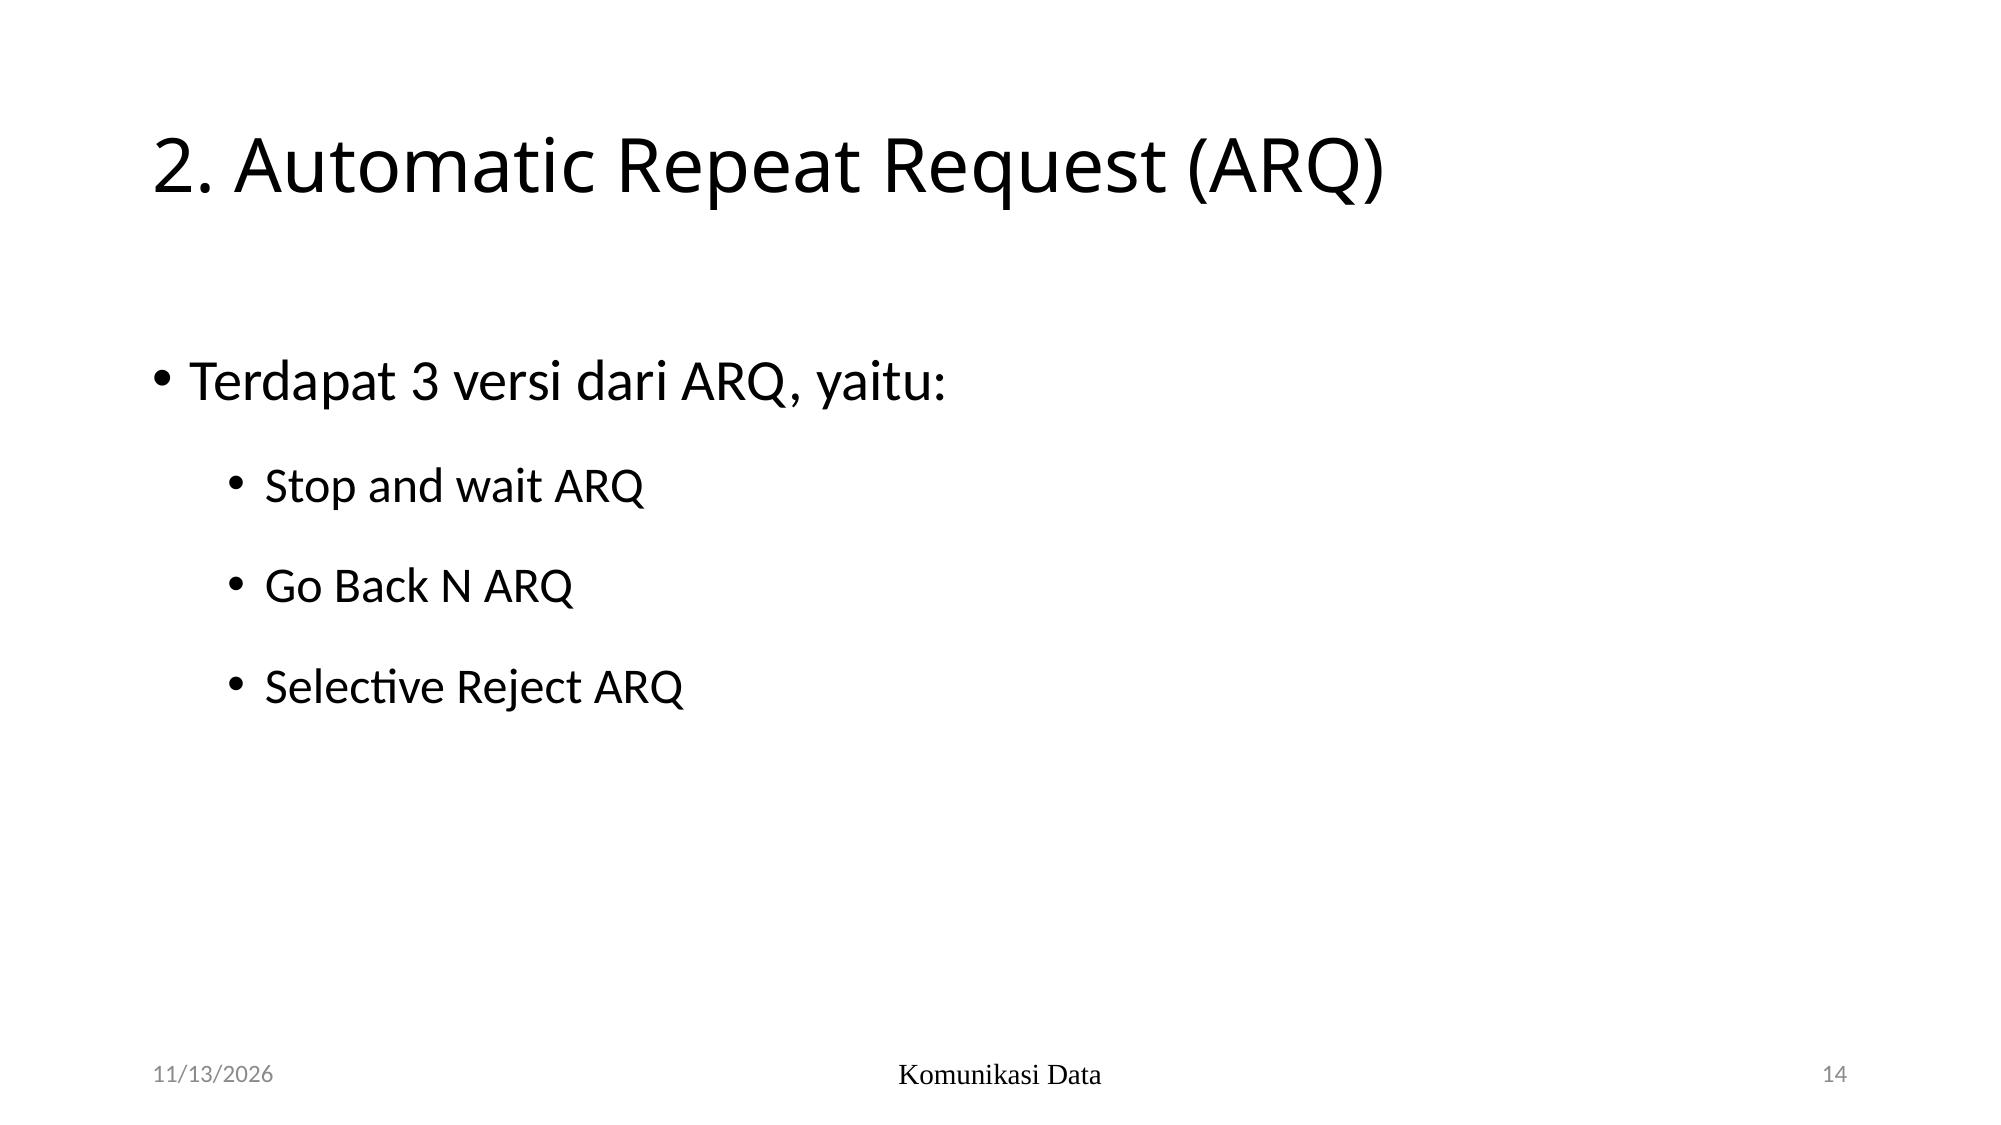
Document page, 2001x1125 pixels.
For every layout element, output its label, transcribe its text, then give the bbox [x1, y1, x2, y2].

list Terdapat 3 versi dari ARQ, yaitu: Stop and wait ARQ Go Back N ARQ Selective Reject ARQ [137, 299, 1863, 1014]
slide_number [137, 1042, 588, 1103]
footer Komunikasi Data [662, 1042, 1338, 1103]
slide_number 14 [1412, 1042, 1863, 1103]
title 2. Automatic Repeat Request (ARQ) [137, 59, 1863, 278]
